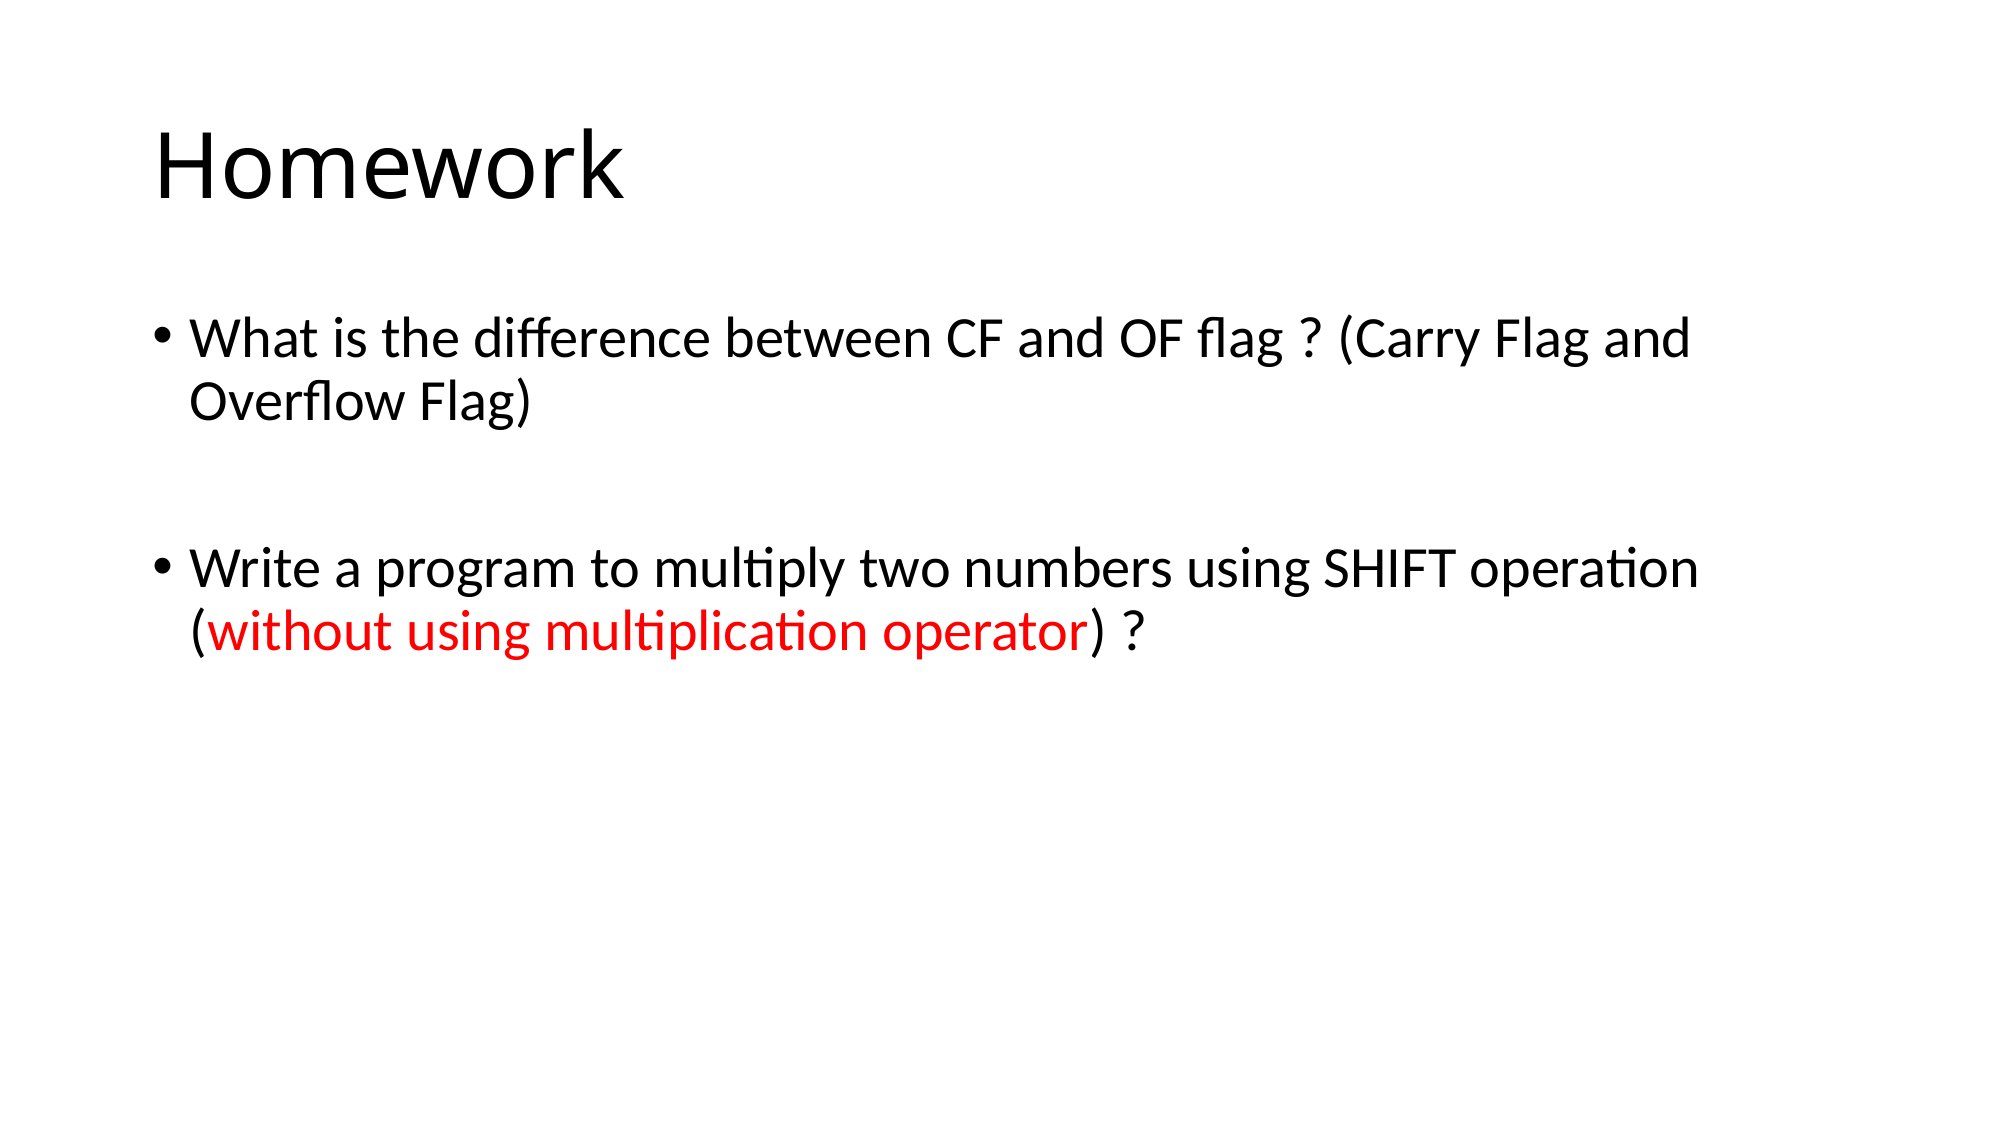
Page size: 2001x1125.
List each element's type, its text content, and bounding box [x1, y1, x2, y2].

title Homework [137, 59, 1863, 278]
list What is the difference between CF and OF flag ? (Carry Flag and Overflow Flag) Write a program to multiply two numbers using SHIFT operation (without using multiplication operator) ? [137, 299, 1863, 1014]
